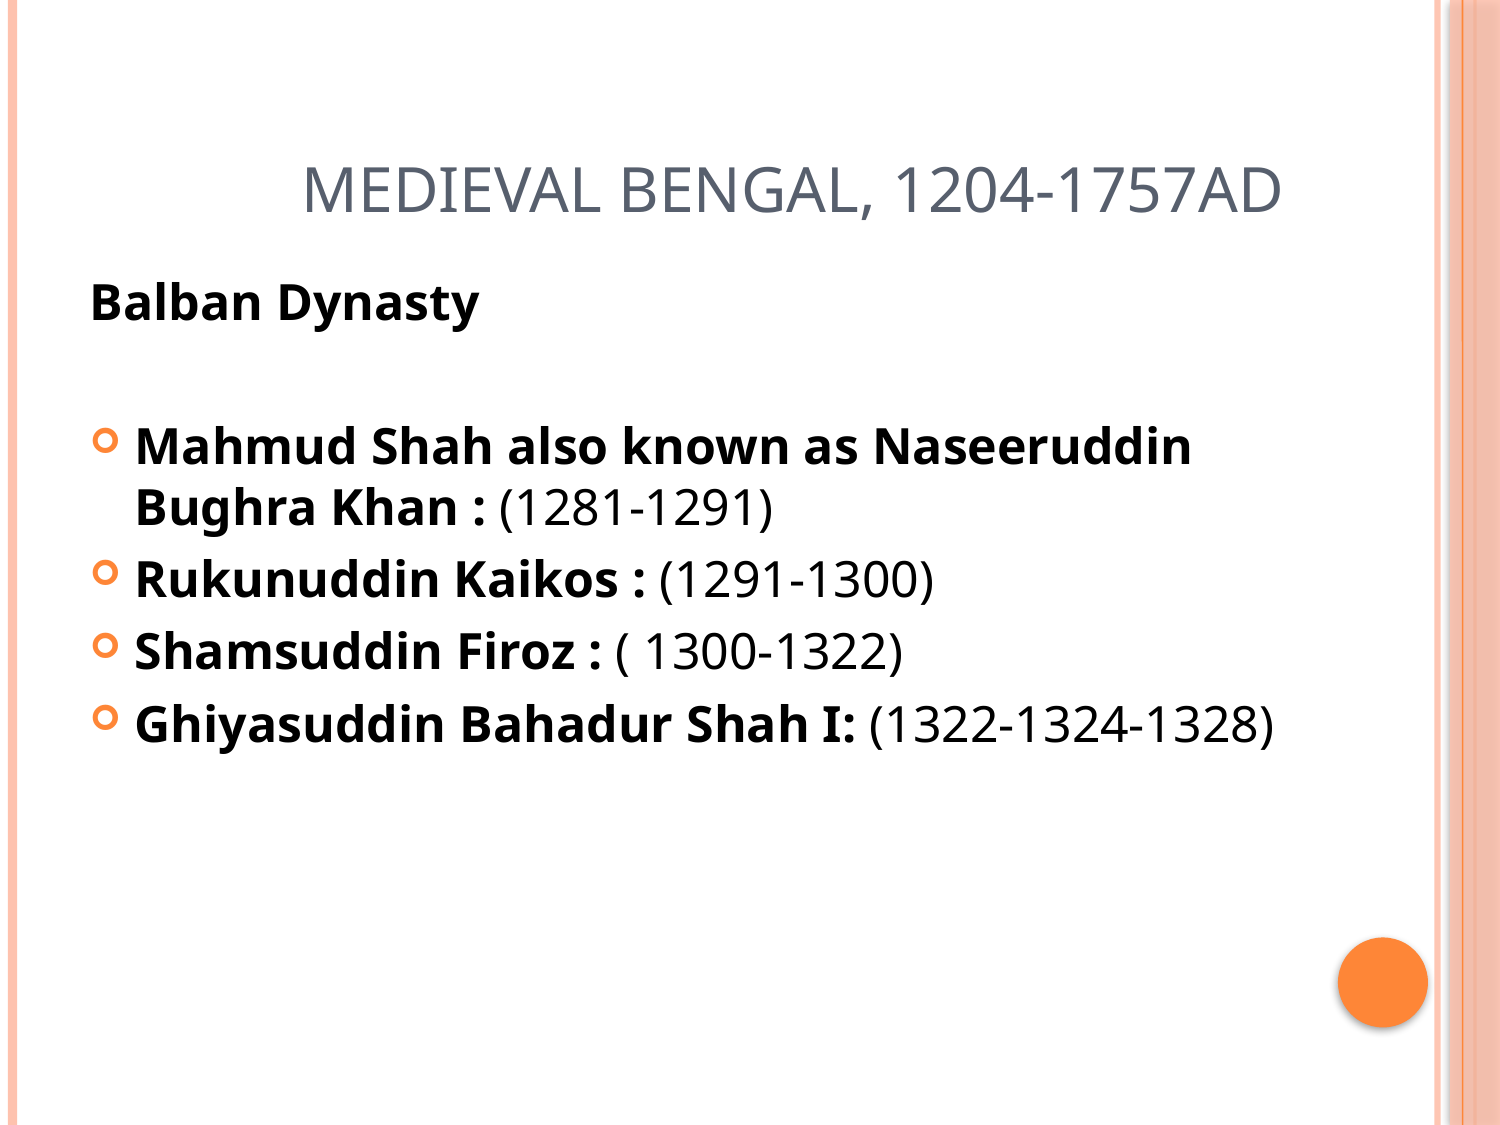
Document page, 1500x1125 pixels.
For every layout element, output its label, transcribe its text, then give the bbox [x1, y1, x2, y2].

list Balban Dynasty Mahmud Shah also known as Naseeruddin Bughra Khan : (1281-1291) Rukunuddin Kaikos : (1291-1300) Shamsuddin Firoz : ( 1300-1322) Ghiyasuddin Bahadur Shah I: (1322-1324-1328) [75, 262, 1300, 1062]
title Medieval Bengal, 1204-1757AD [75, 45, 1300, 233]
